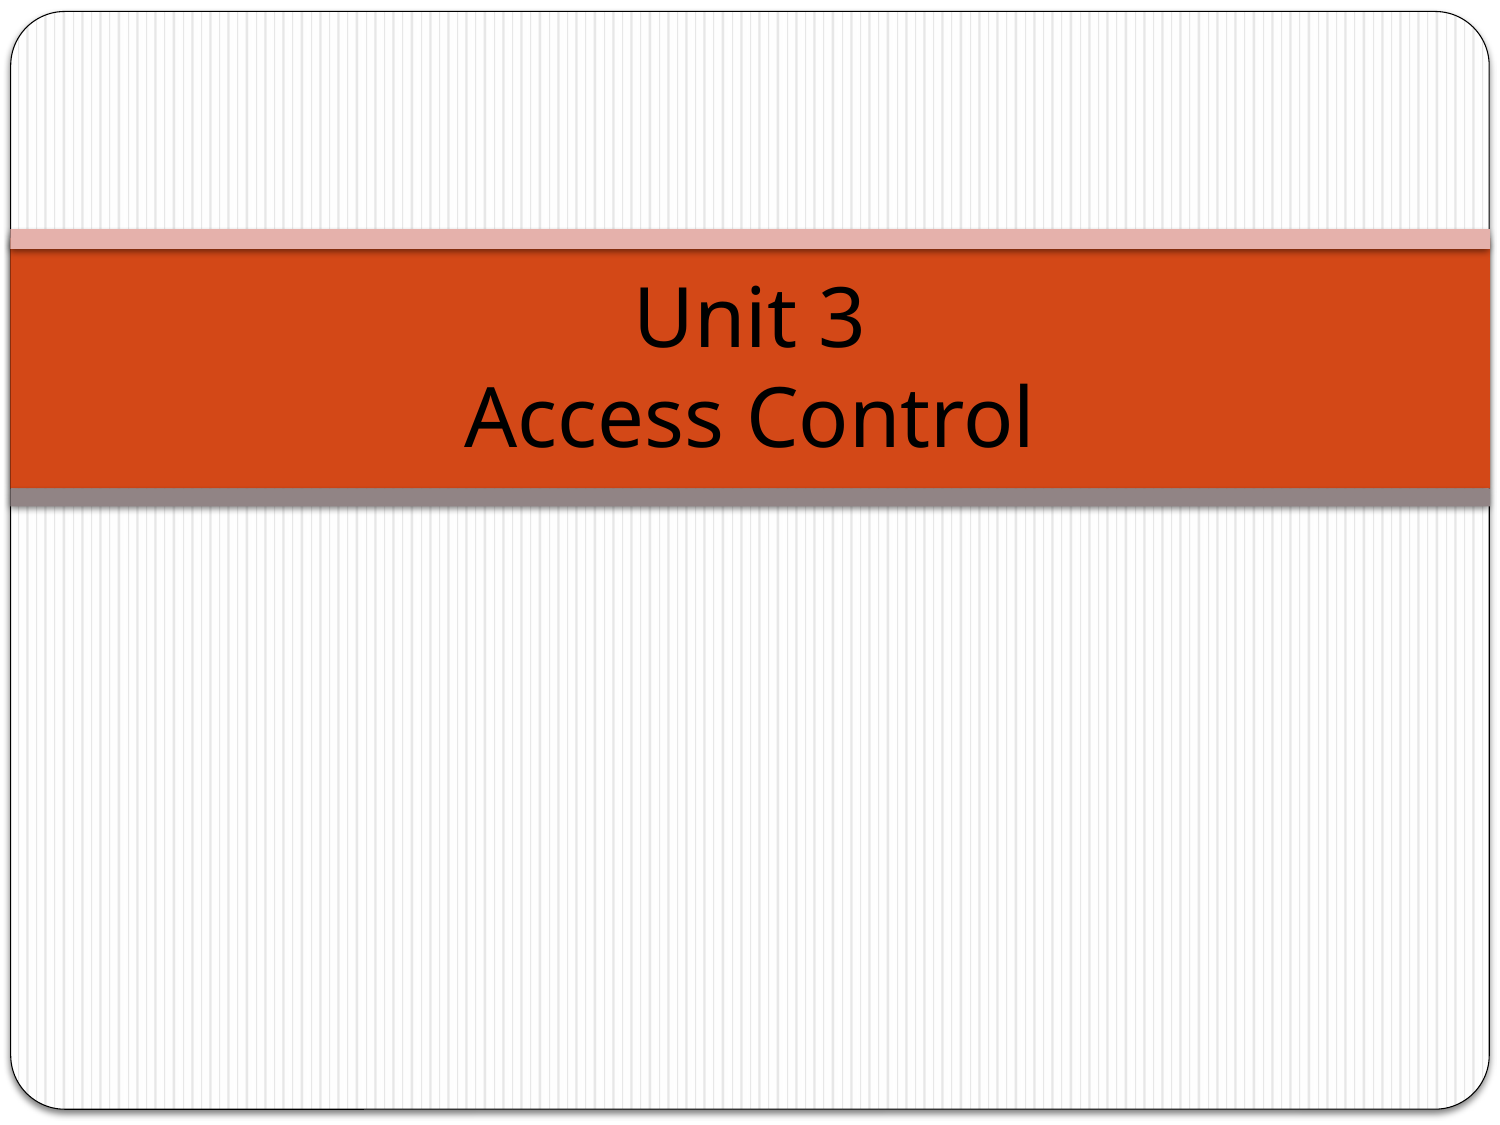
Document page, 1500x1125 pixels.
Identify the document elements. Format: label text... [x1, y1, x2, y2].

title Unit 3 Access Control [75, 247, 1425, 489]
